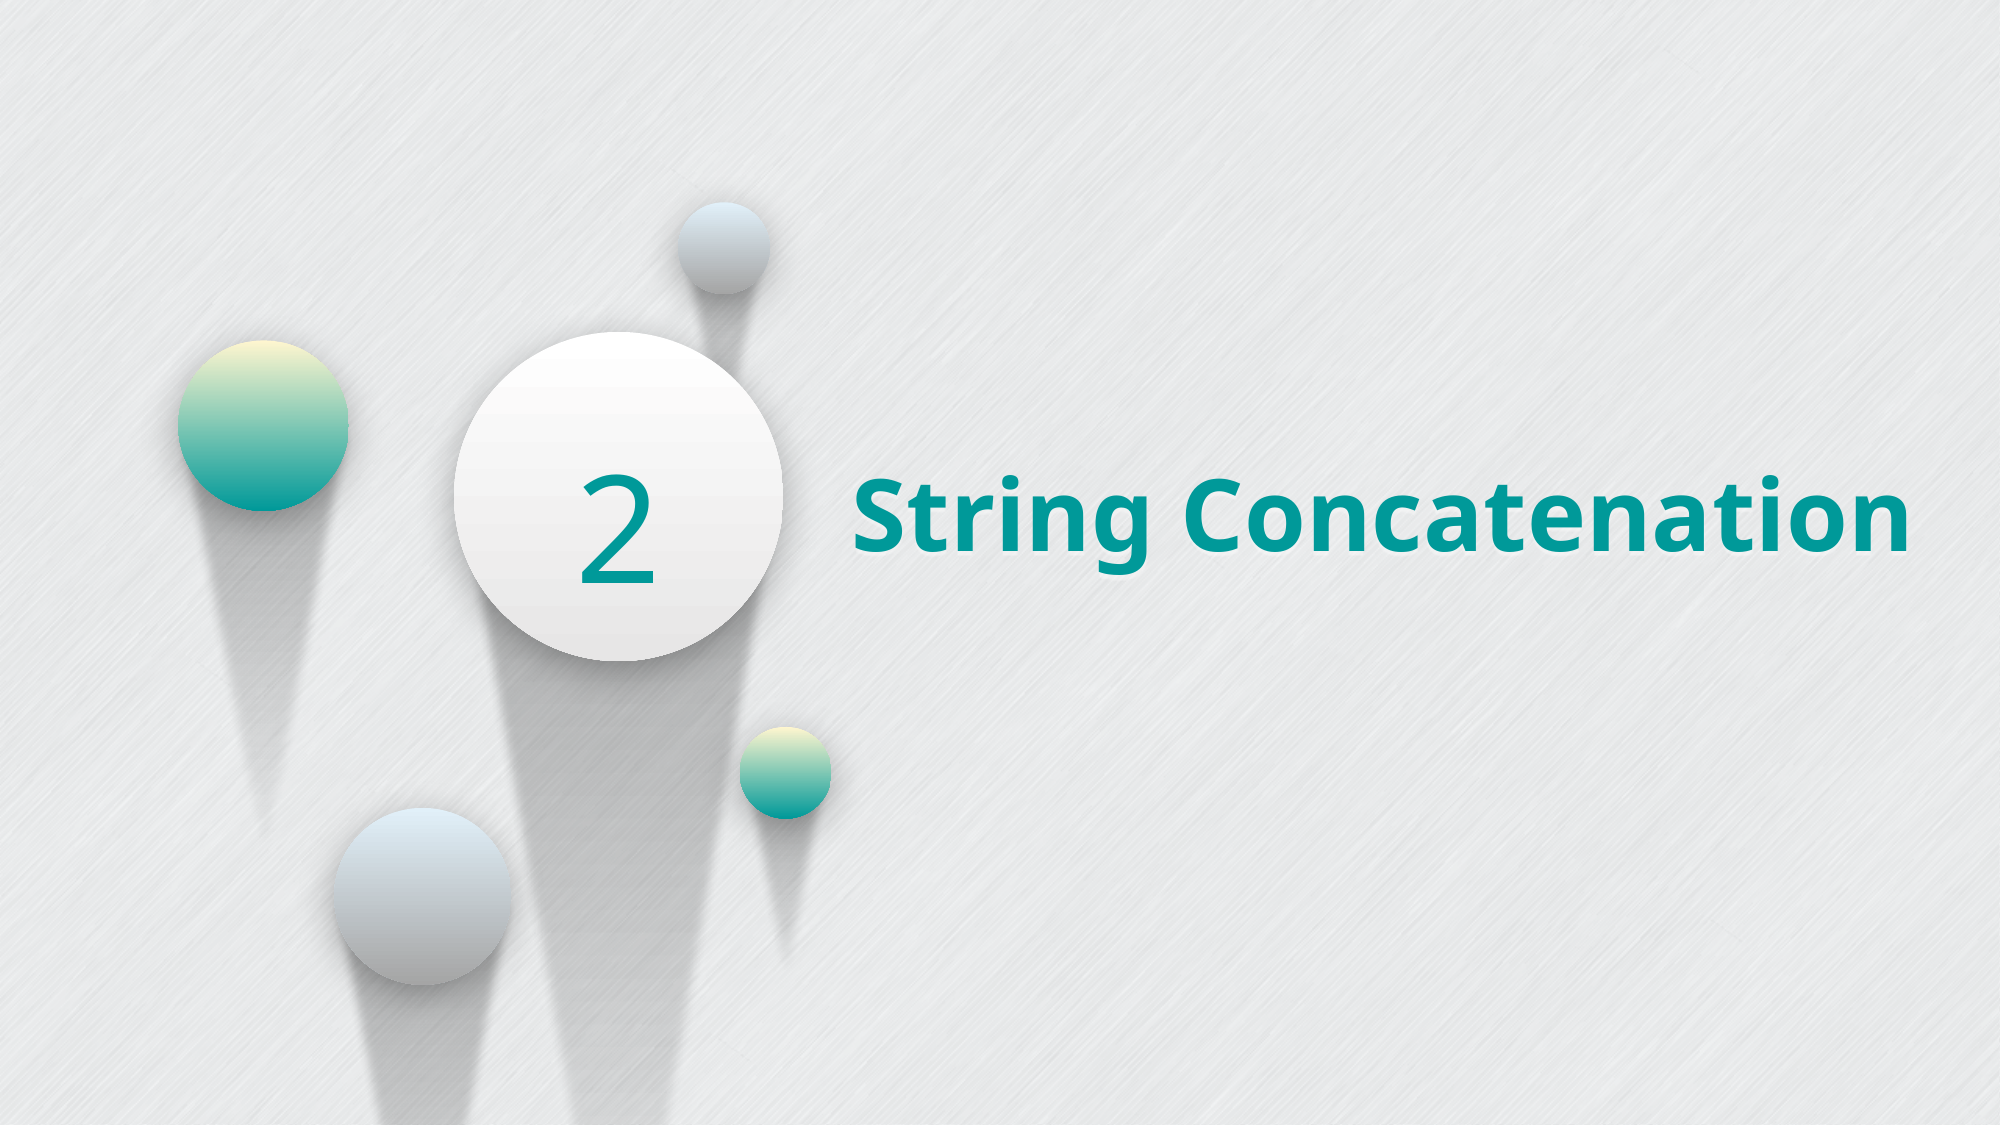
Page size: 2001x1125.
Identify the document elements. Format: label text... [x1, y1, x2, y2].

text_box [735, 726, 837, 1023]
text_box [325, 807, 521, 1125]
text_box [169, 340, 359, 890]
text_box String Concatenation [836, 444, 1930, 579]
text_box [452, 331, 786, 1125]
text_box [673, 202, 775, 331]
